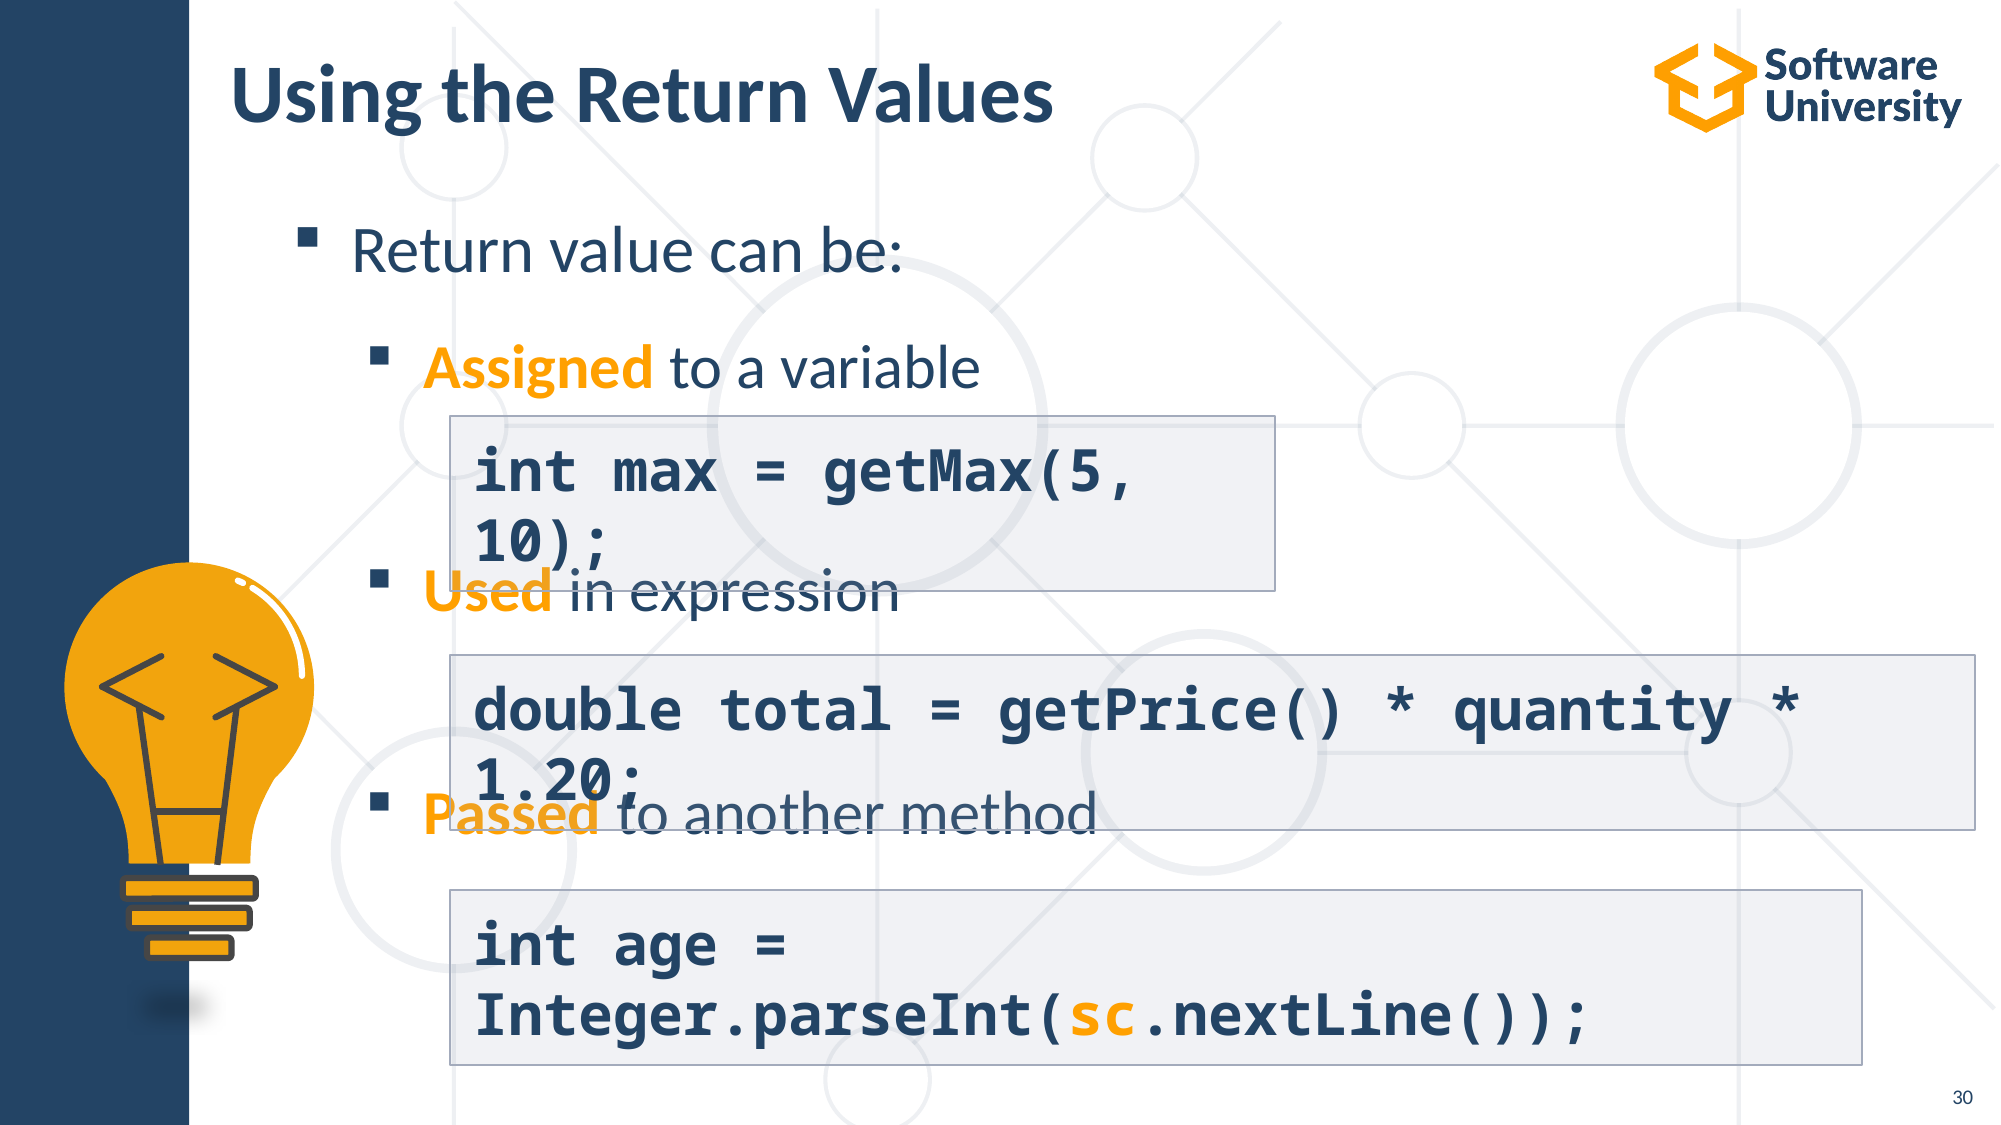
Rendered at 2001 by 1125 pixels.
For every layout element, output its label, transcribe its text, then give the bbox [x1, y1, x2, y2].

title Using the Return Values [212, 16, 1628, 162]
text_box double total = getPrice() * quantity * 1.20; [450, 654, 1975, 830]
text_box int max = getMax(5, 10); [449, 415, 1275, 592]
text_box 30 [1927, 1067, 1989, 1117]
list Return value can be: Assigned to a variable Used in expression Passed to another method [274, 183, 1968, 1094]
text_box int age = Integer.parseInt(sc.nextLine()); [449, 889, 1863, 1066]
picture [1641, 31, 1973, 145]
